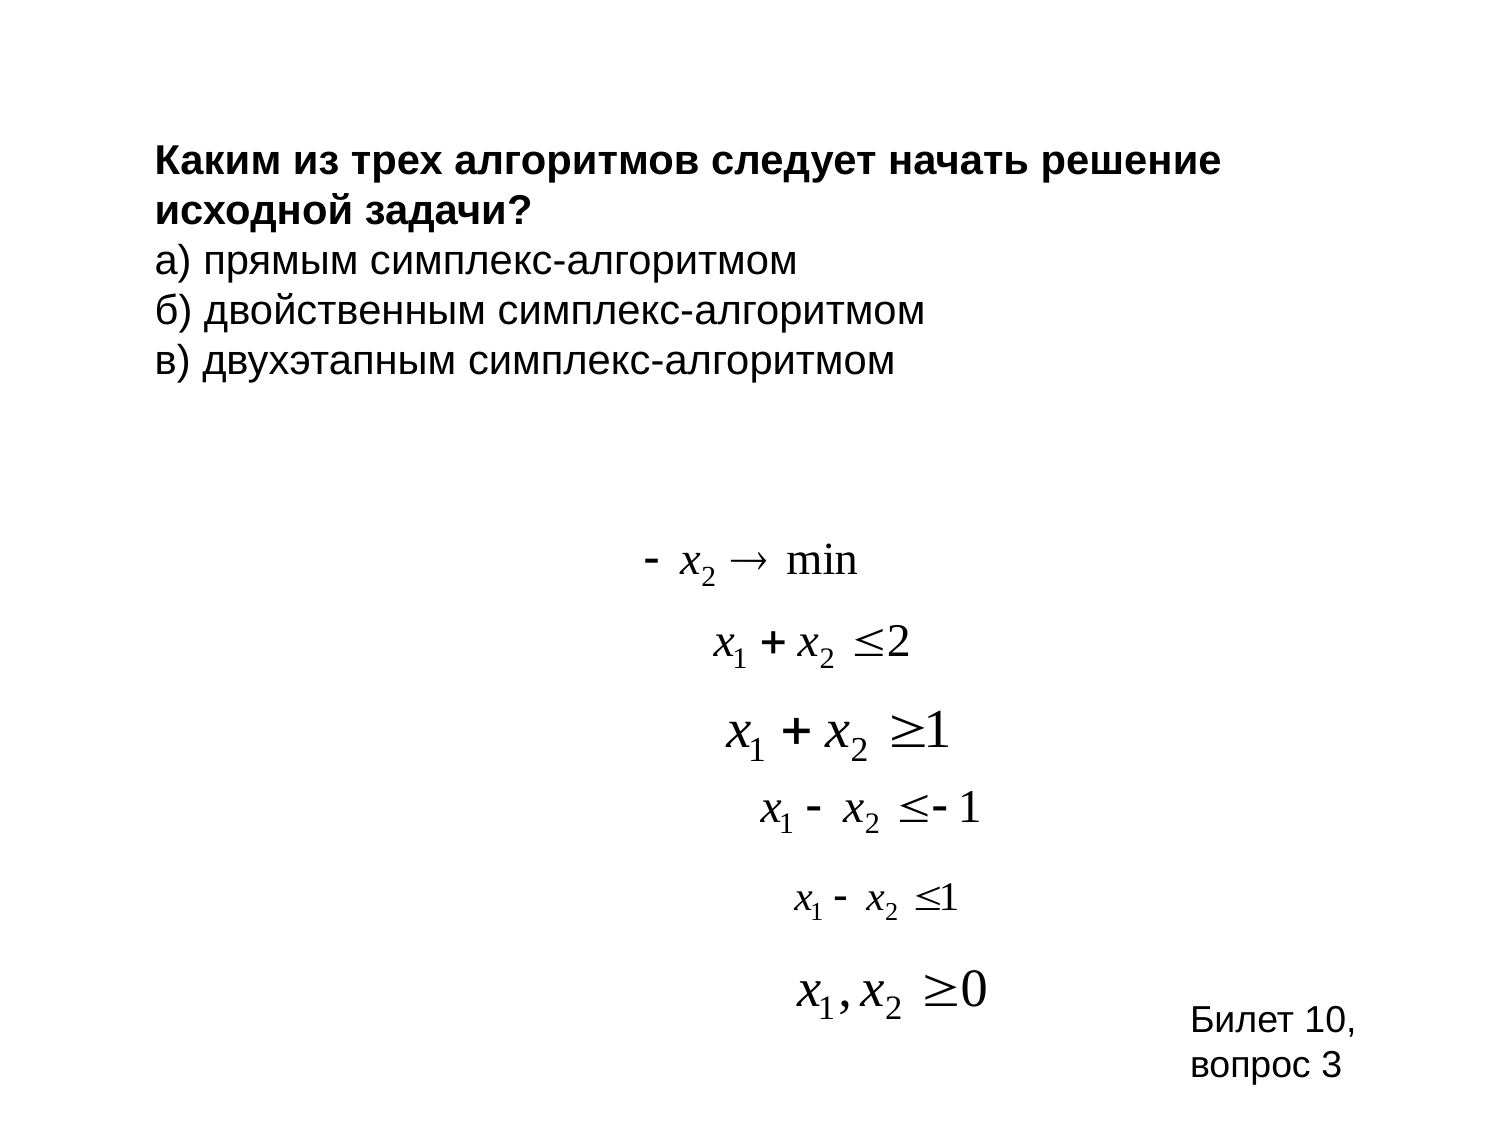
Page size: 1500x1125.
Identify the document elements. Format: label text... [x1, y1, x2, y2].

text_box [635, 528, 869, 596]
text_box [714, 692, 955, 773]
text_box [785, 869, 963, 929]
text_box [785, 951, 999, 1031]
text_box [750, 774, 985, 844]
text_box Каким из трех алгоритмов следует начать решение исходной задачи? а) прямым симплекс-алгоритмом б) двойственным симплекс-алгоритмом в) двухэтапным симплекс-алгоритмом [64, 125, 1447, 391]
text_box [703, 609, 922, 679]
text_box Билет 10, вопрос 3 [1175, 987, 1400, 1093]
